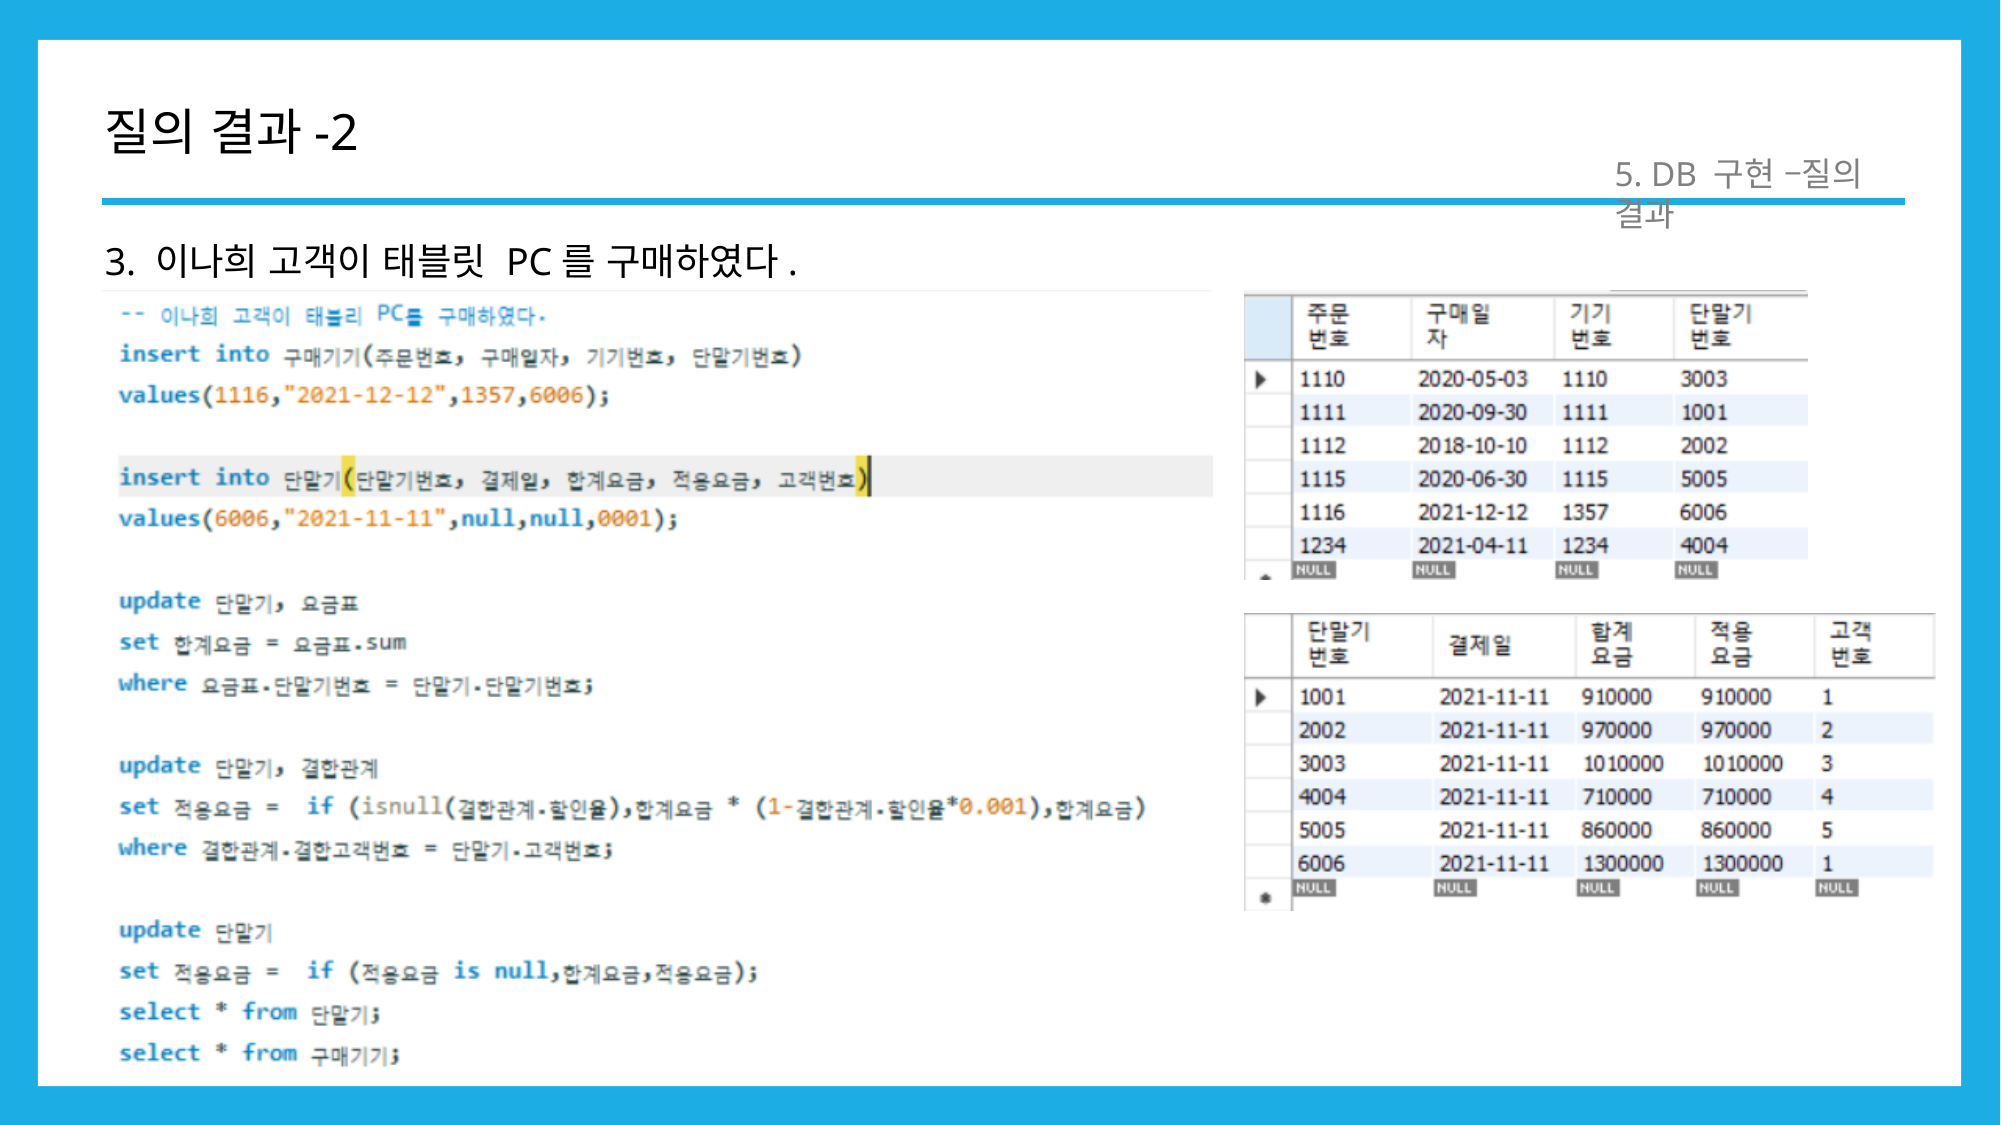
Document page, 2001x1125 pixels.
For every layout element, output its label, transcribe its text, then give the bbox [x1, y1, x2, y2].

picture [101, 290, 1214, 1076]
text_box 5. DB 구현 –질의 결과 [1599, 146, 1944, 241]
text_box 질의 결과-2 [89, 93, 1414, 168]
picture [1244, 612, 1936, 911]
text_box 3. 이나희 고객이 태블릿 PC를 구매하였다. [90, 230, 1301, 290]
picture [1244, 290, 1808, 581]
